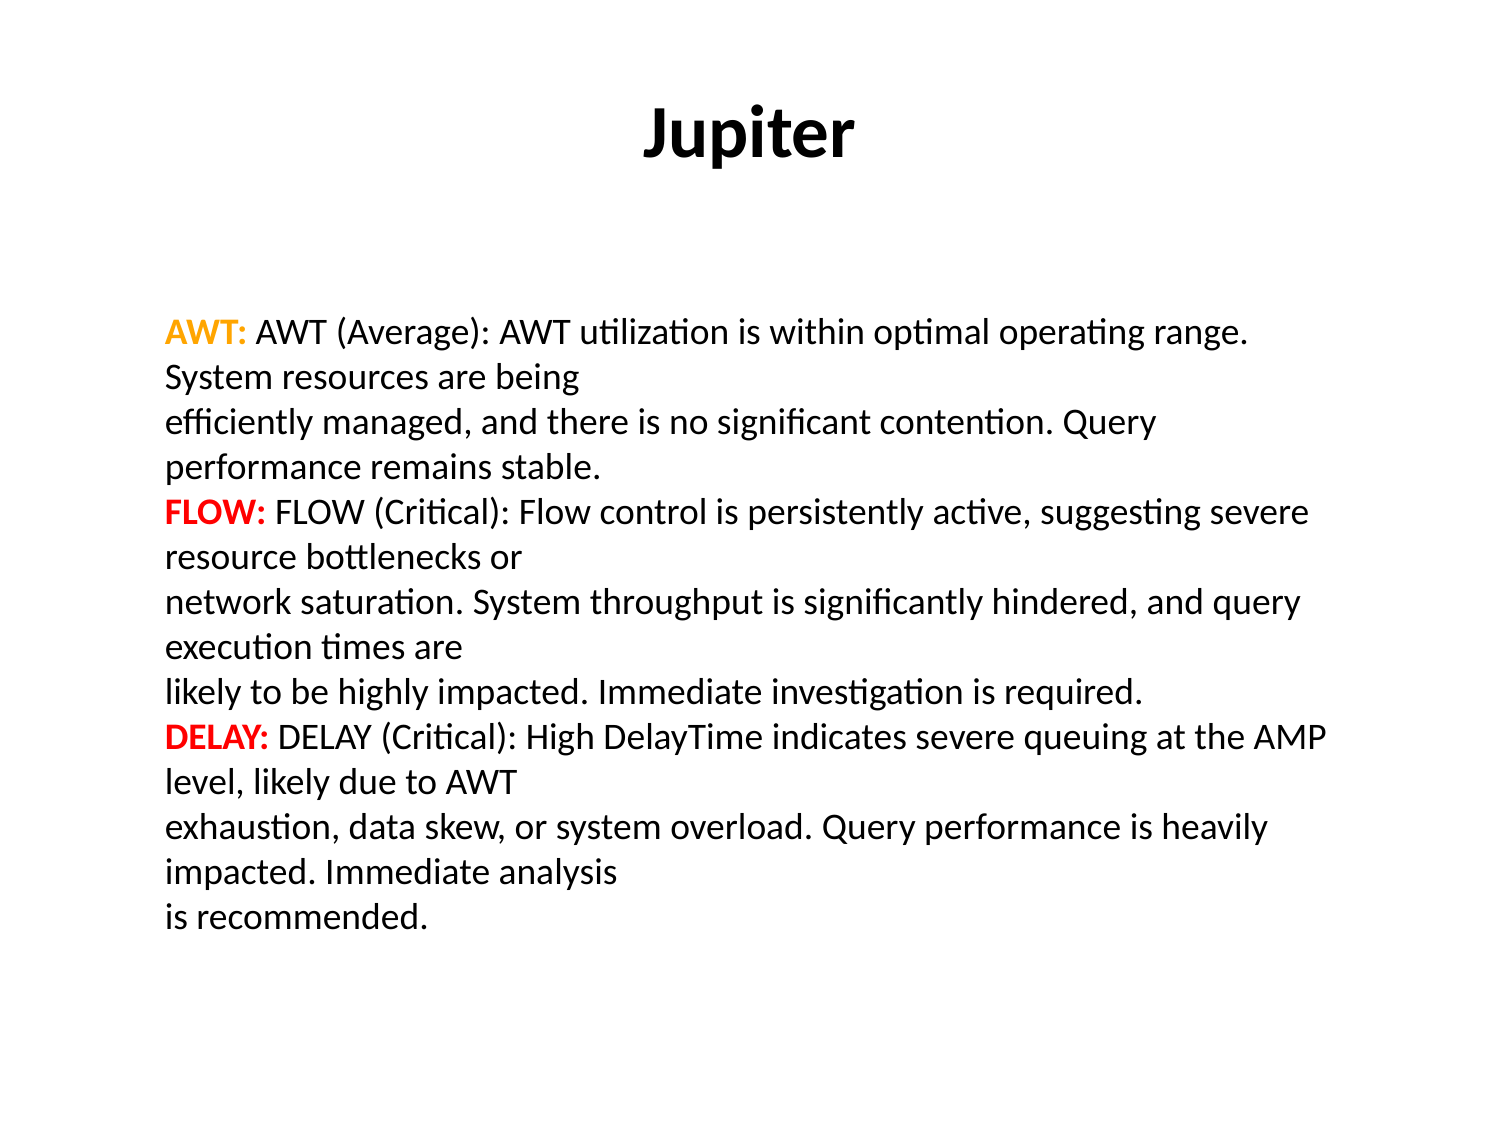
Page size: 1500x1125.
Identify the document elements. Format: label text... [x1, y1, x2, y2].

text_box AWT: AWT (Average): AWT utilization is within optimal operating range. System resources are being efficiently managed, and there is no significant contention. Query performance remains stable. FLOW: FLOW (Critical): Flow control is persistently active, suggesting severe resource bottlenecks or network saturation. System throughput is significantly hindered, and query execution times are likely to be highly impacted. Immediate investigation is required. DELAY: DELAY (Critical): High DelayTime indicates severe queuing at the AMP level, likely due to AWT exhaustion, data skew, or system overload. Query performance is heavily impacted. Immediate analysis is recommended. [149, 254, 1350, 945]
text_box Jupiter [628, 74, 872, 180]
